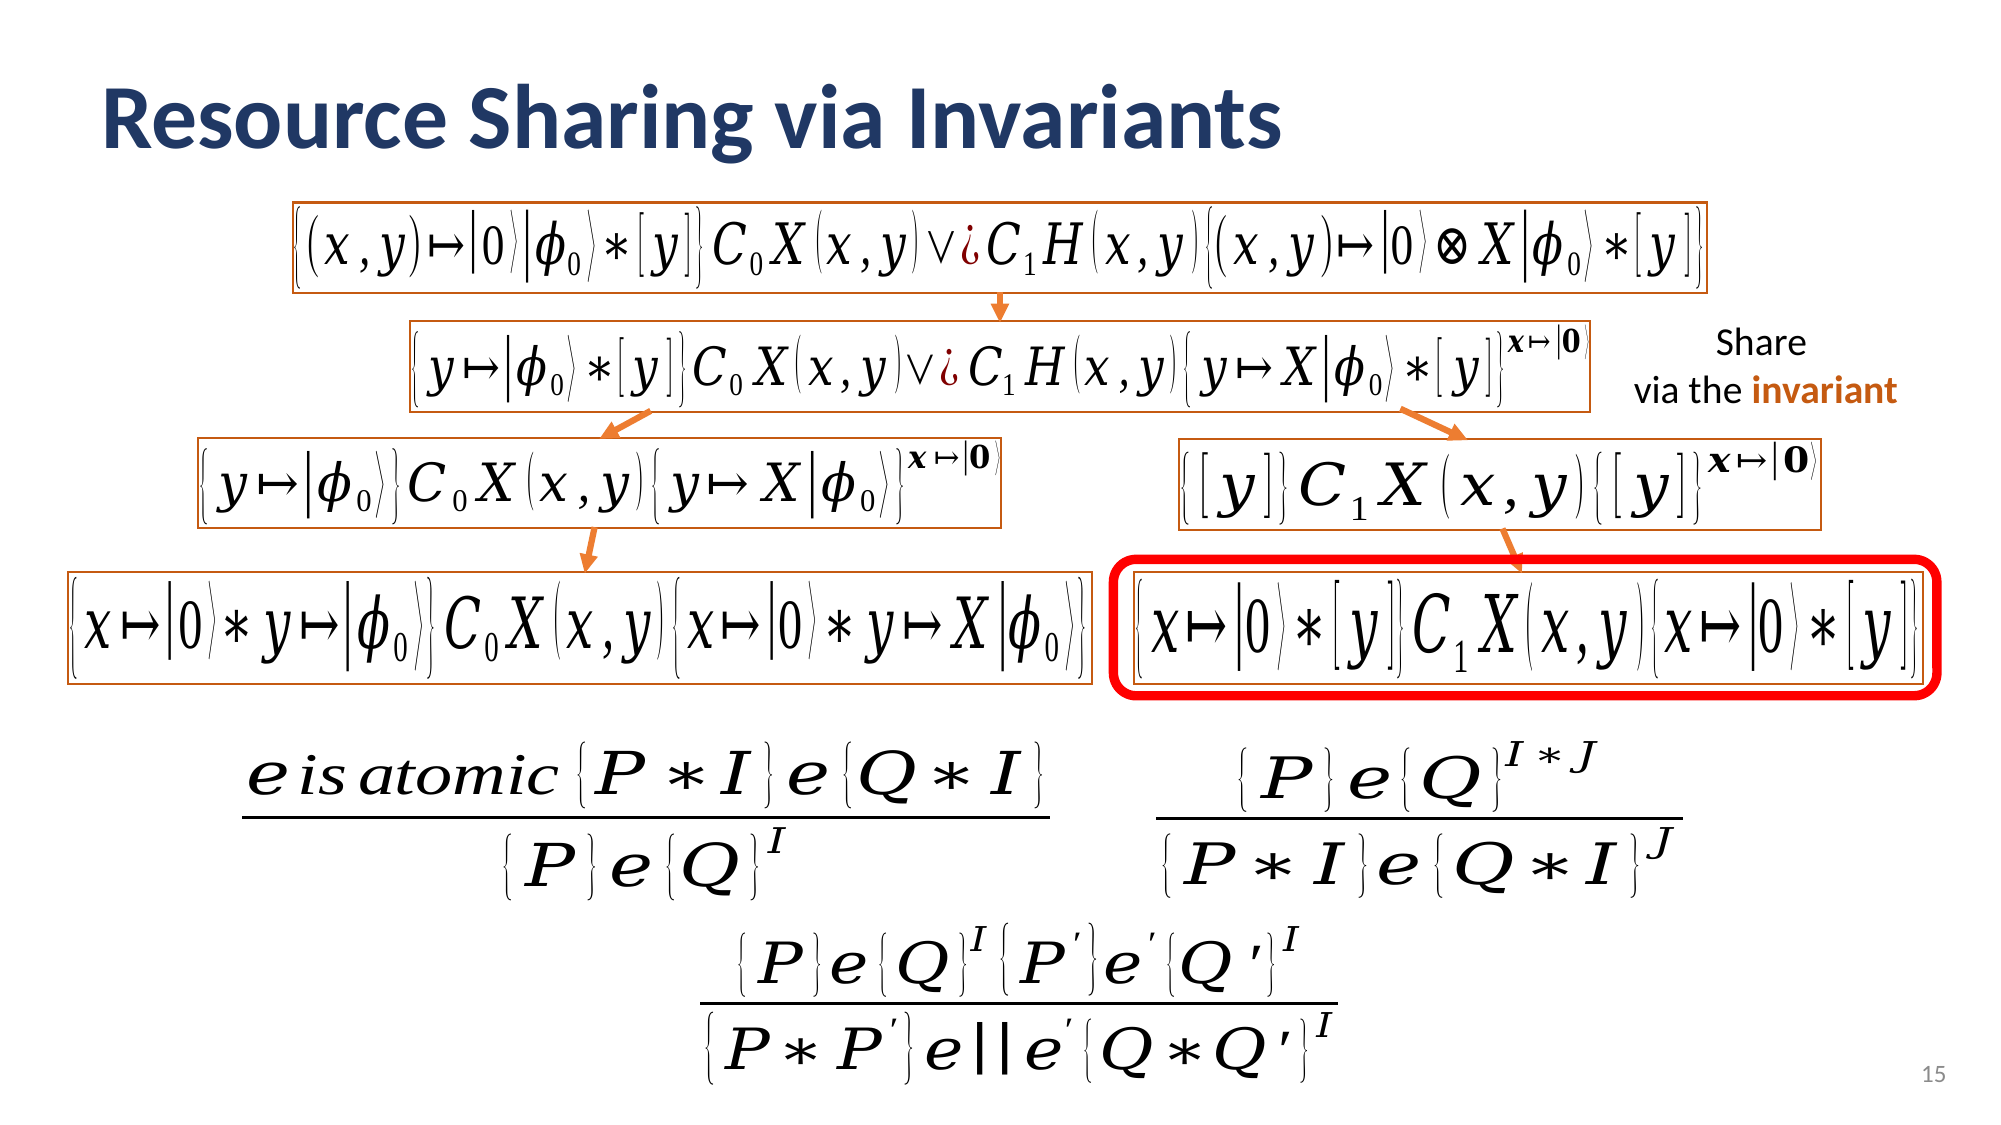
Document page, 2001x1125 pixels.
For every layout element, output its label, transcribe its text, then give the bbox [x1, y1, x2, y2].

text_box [584, 527, 595, 574]
title Resource Sharing via Invariants [86, 43, 1914, 194]
text_box [1112, 558, 1938, 697]
slide_number 15 [1844, 1042, 1962, 1103]
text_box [1502, 528, 1522, 574]
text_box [1400, 408, 1468, 440]
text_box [599, 410, 651, 439]
